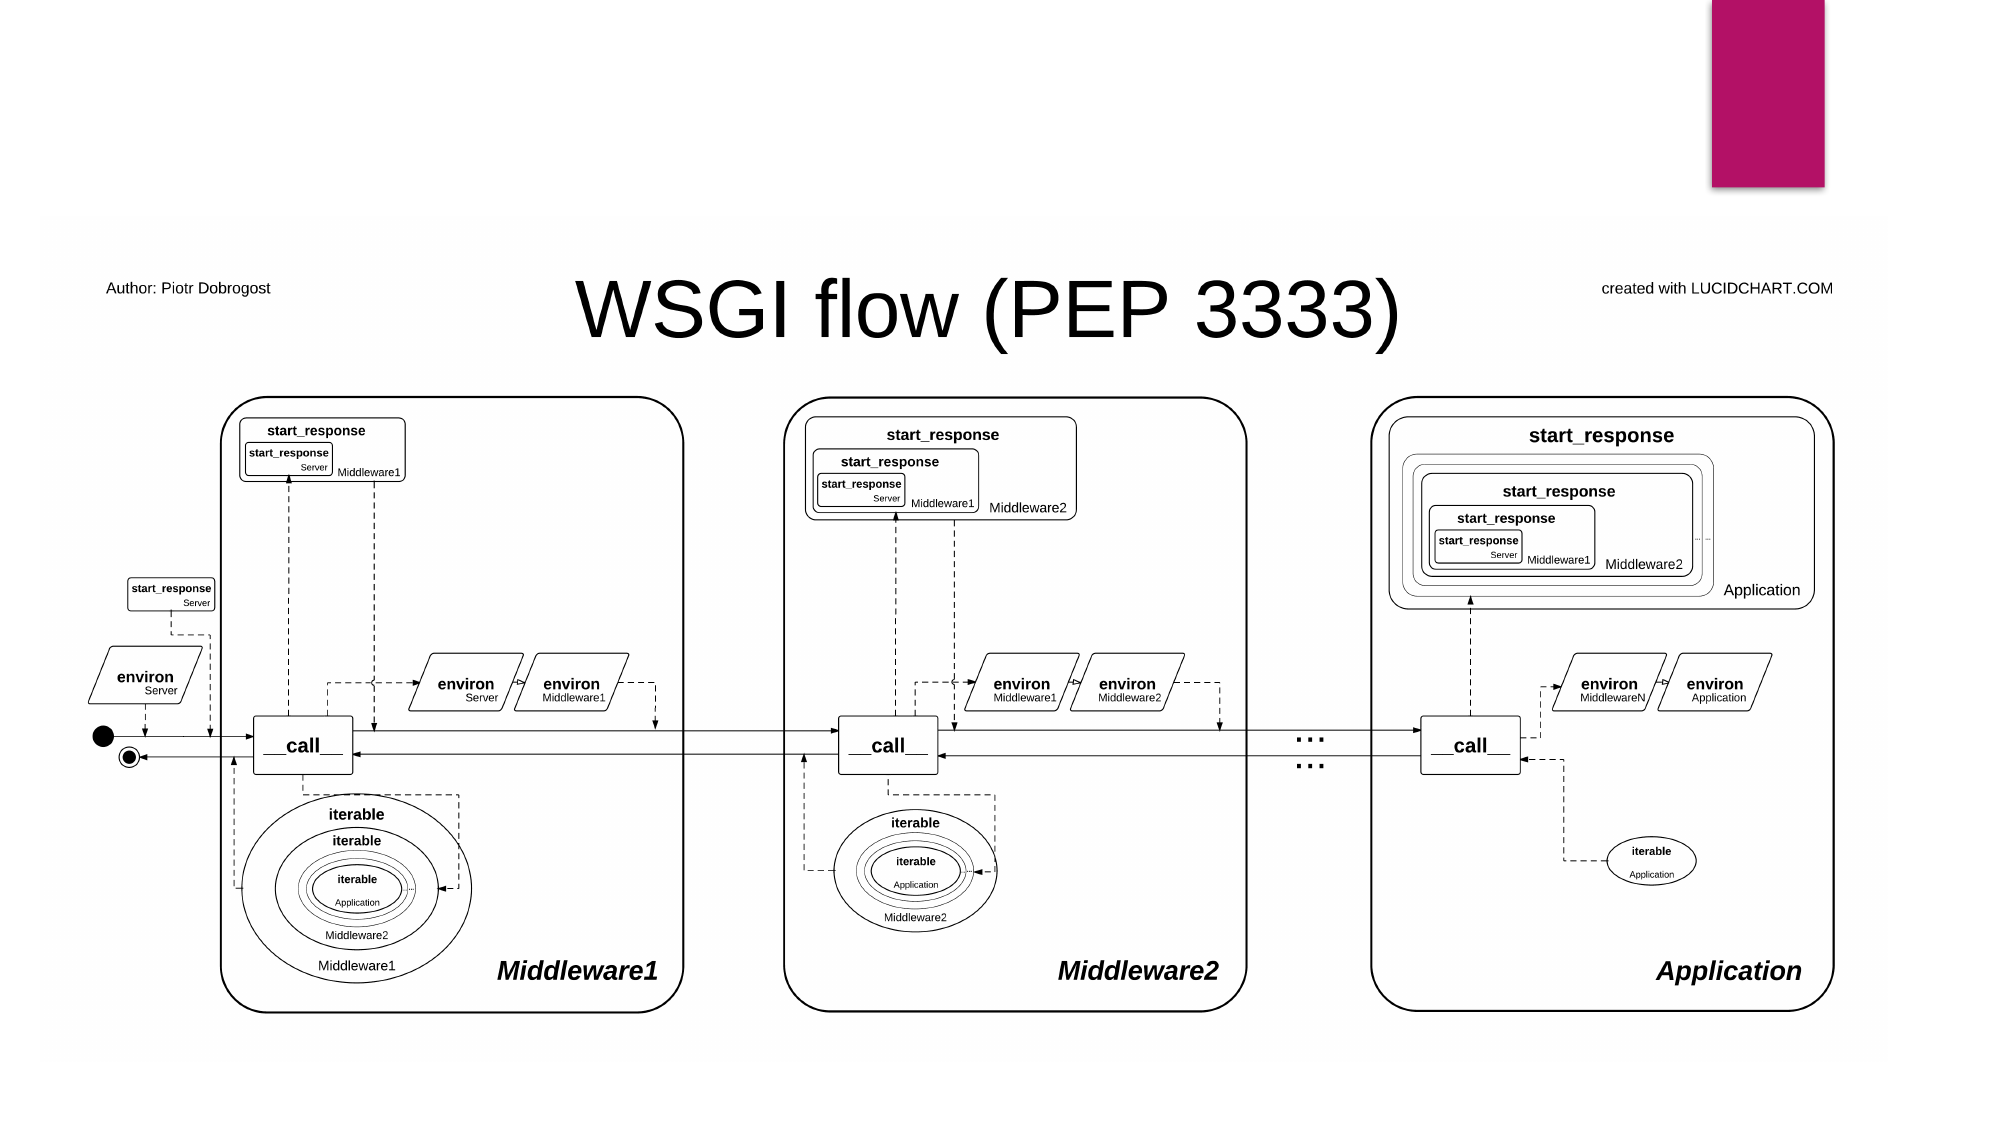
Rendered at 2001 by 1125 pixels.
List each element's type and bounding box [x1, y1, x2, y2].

picture [39, 216, 1888, 1063]
